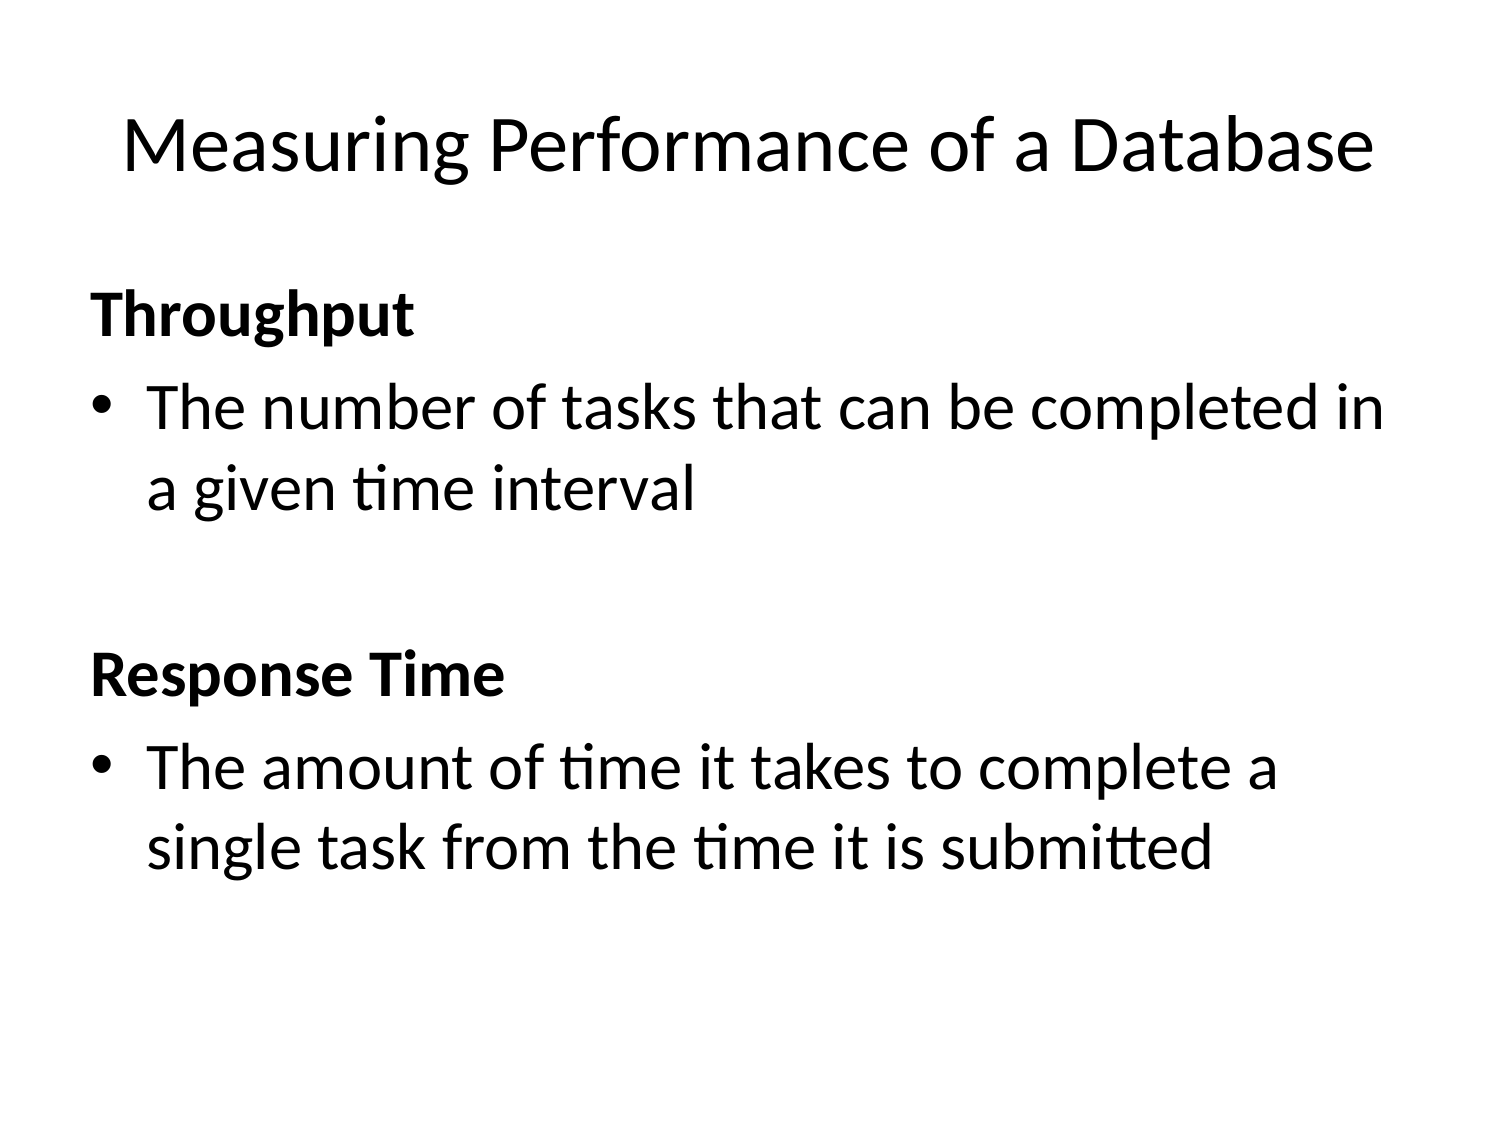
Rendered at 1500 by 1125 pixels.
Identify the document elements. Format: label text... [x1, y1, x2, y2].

title Measuring Performance of a Database [75, 45, 1425, 233]
list Throughput The number of tasks that can be completed in a given time interval Response Time The amount of time it takes to complete a single task from the time it is submitted [75, 262, 1425, 1005]
